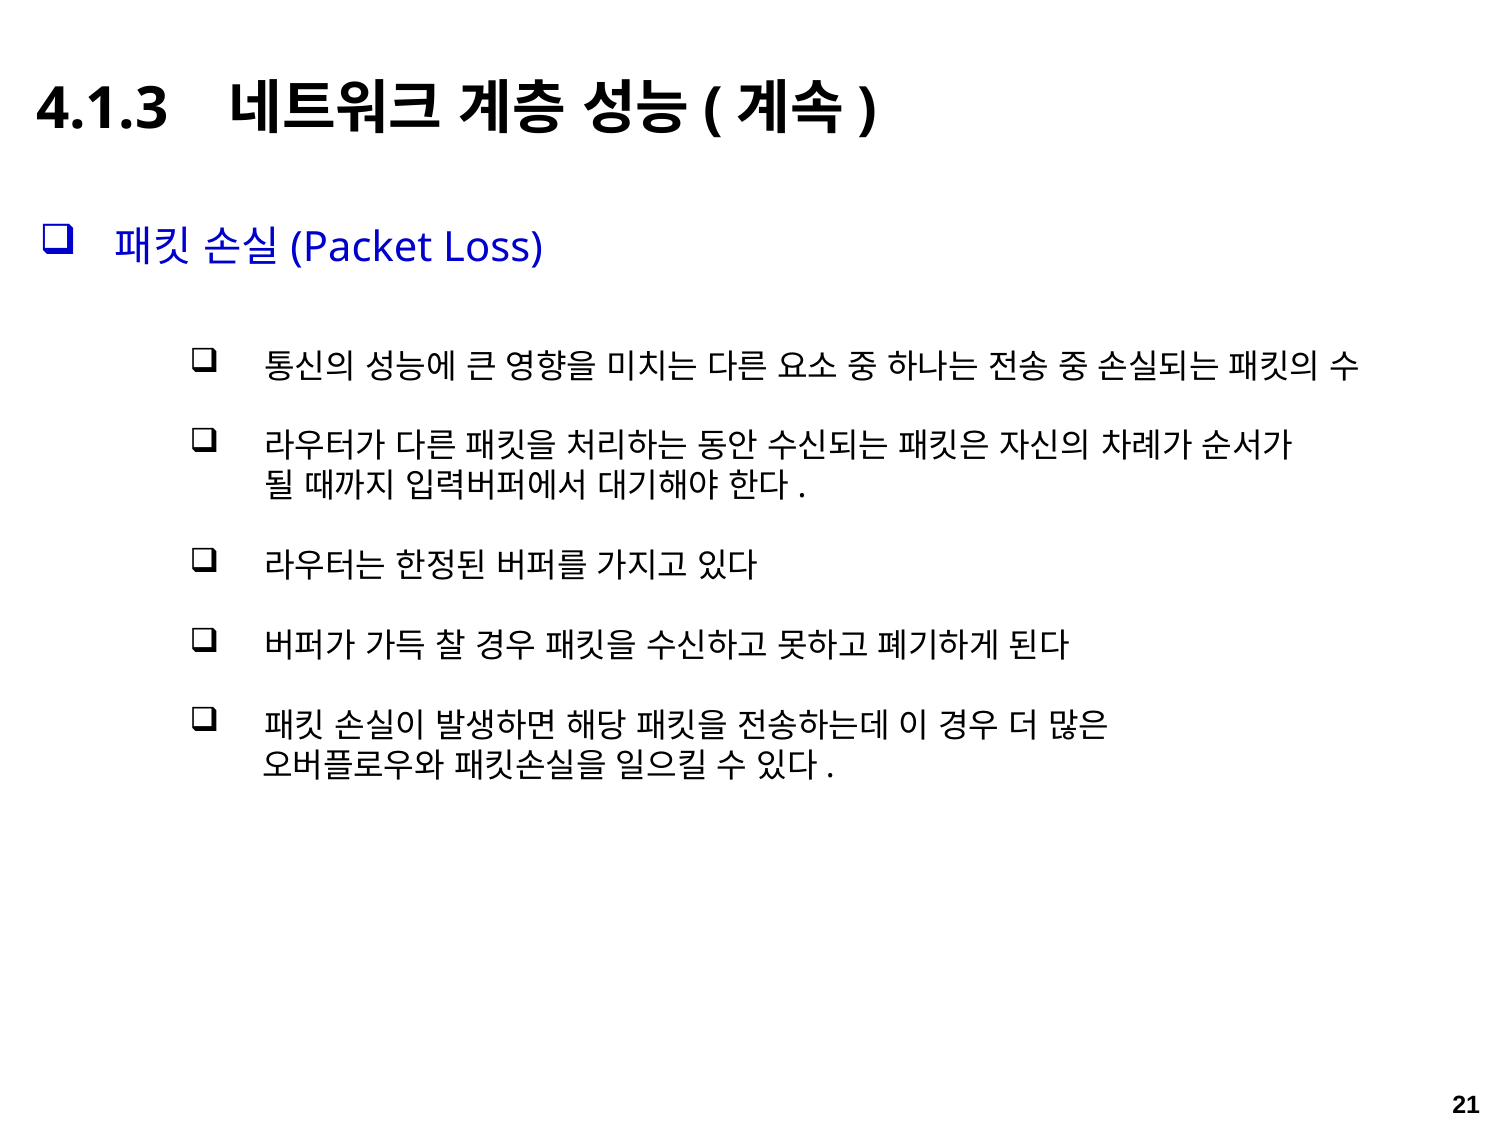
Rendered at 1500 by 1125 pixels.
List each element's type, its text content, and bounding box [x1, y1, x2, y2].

text_box 4.1.3 네트워크 계층 성능(계속) [21, 62, 893, 148]
slide_number 21 [1182, 1080, 1496, 1125]
text_box 패킷 손실(Packet Loss) 통신의 성능에 큰 영향을 미치는 다른 요소 중 하나는 전송 중 손실되는 패킷의 수 라우터가 다른 패킷을 처리하는 동안 수신되는 패킷은 자신의 차례가 순서가 될 때까지 입력버퍼에서 대기해야 한다. 라우터는 한정된 버퍼를 가지고 있다 버퍼가 가득 찰 경우 패킷을 수신하고 못하고 폐기하게 된다 패킷 손실이 발생하면 해당 패킷을 전송하는데 이 경우 더 많은 오버플로우와 패킷손실을 일으킬 수 있다. [24, 187, 1500, 792]
